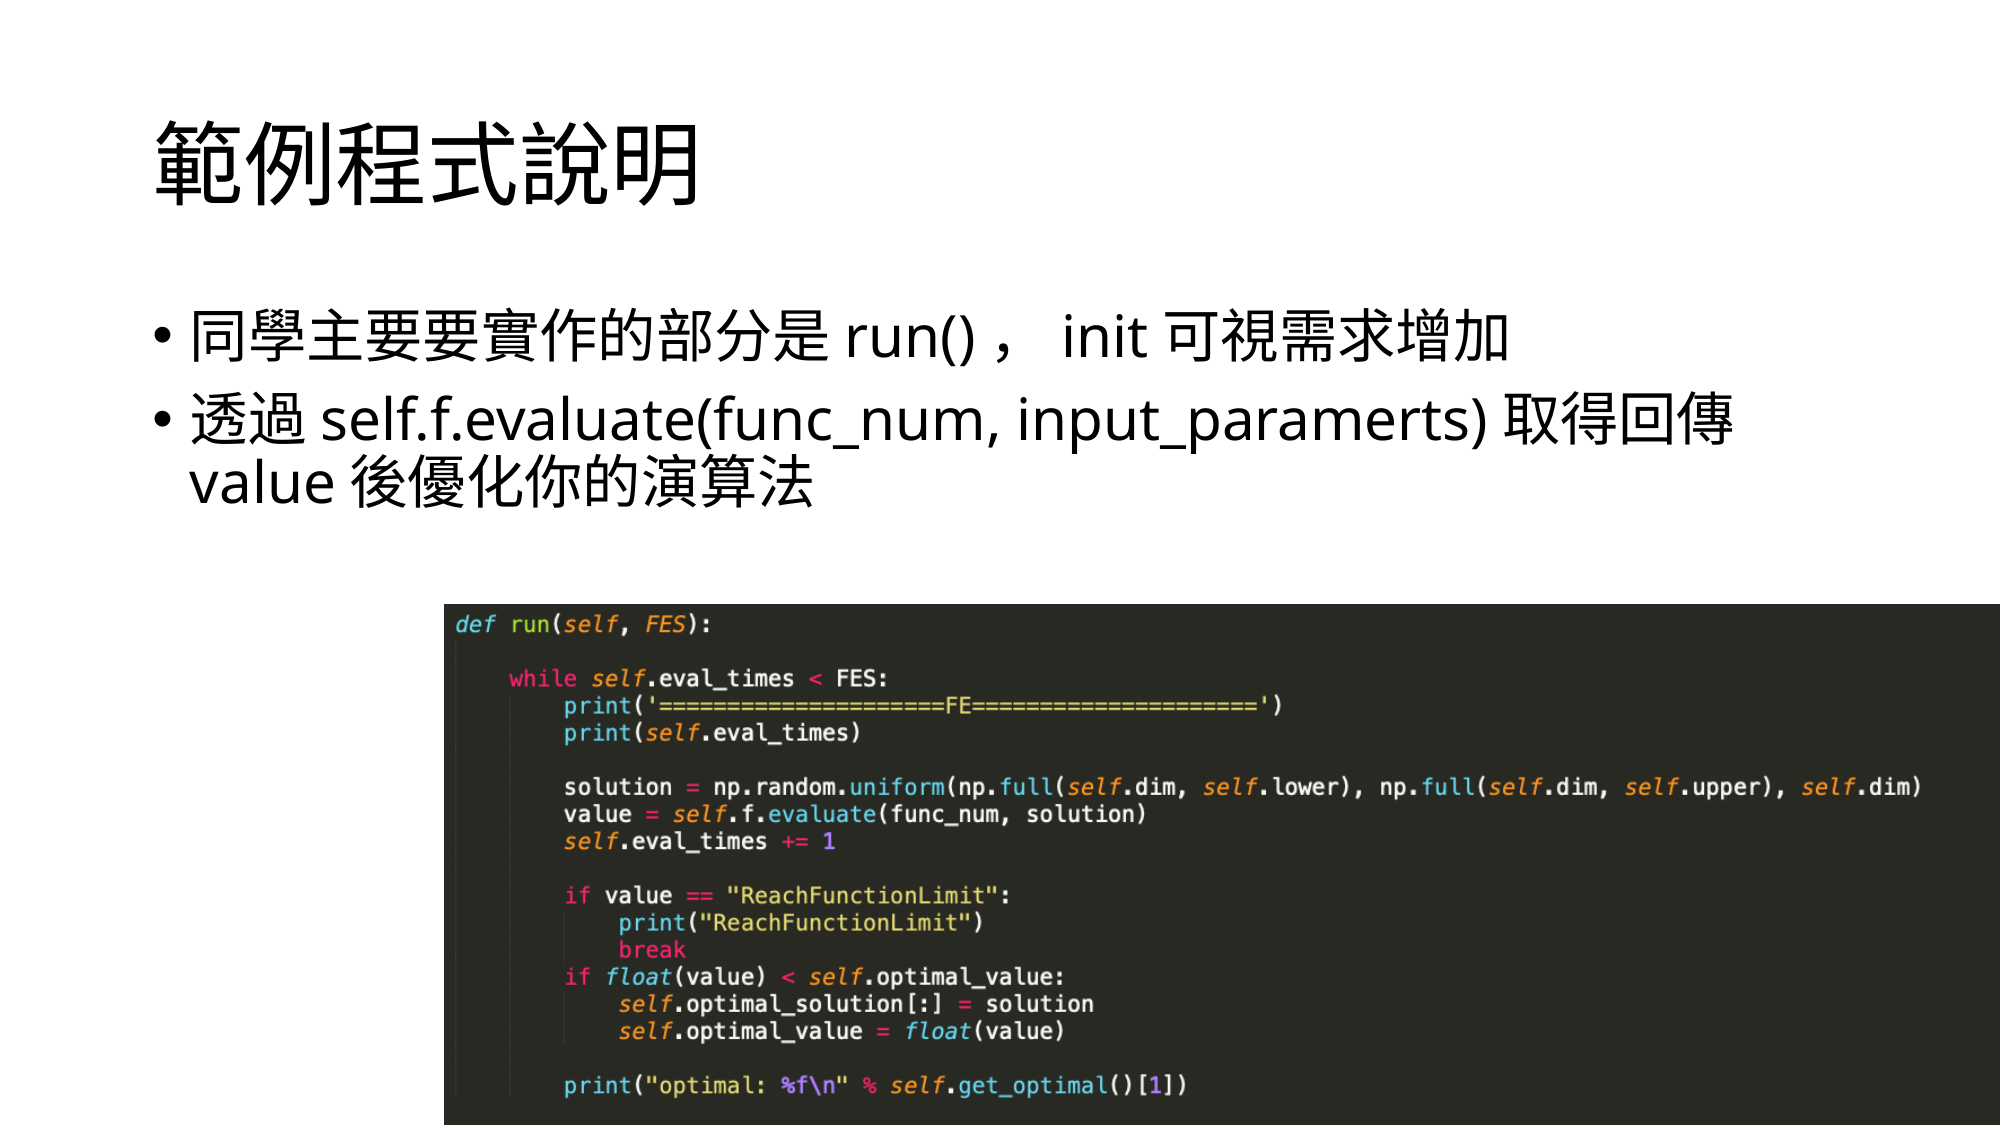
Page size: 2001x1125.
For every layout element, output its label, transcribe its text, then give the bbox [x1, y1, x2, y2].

title 範例程式說明 [137, 59, 1863, 278]
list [444, 604, 2000, 1125]
text_box 同學主要要實作的部分是run()，init可視需求增加 透過self.f.evaluate(func_num, input_paramerts)取得回傳value後優化你的演算法 [137, 299, 1863, 1014]
